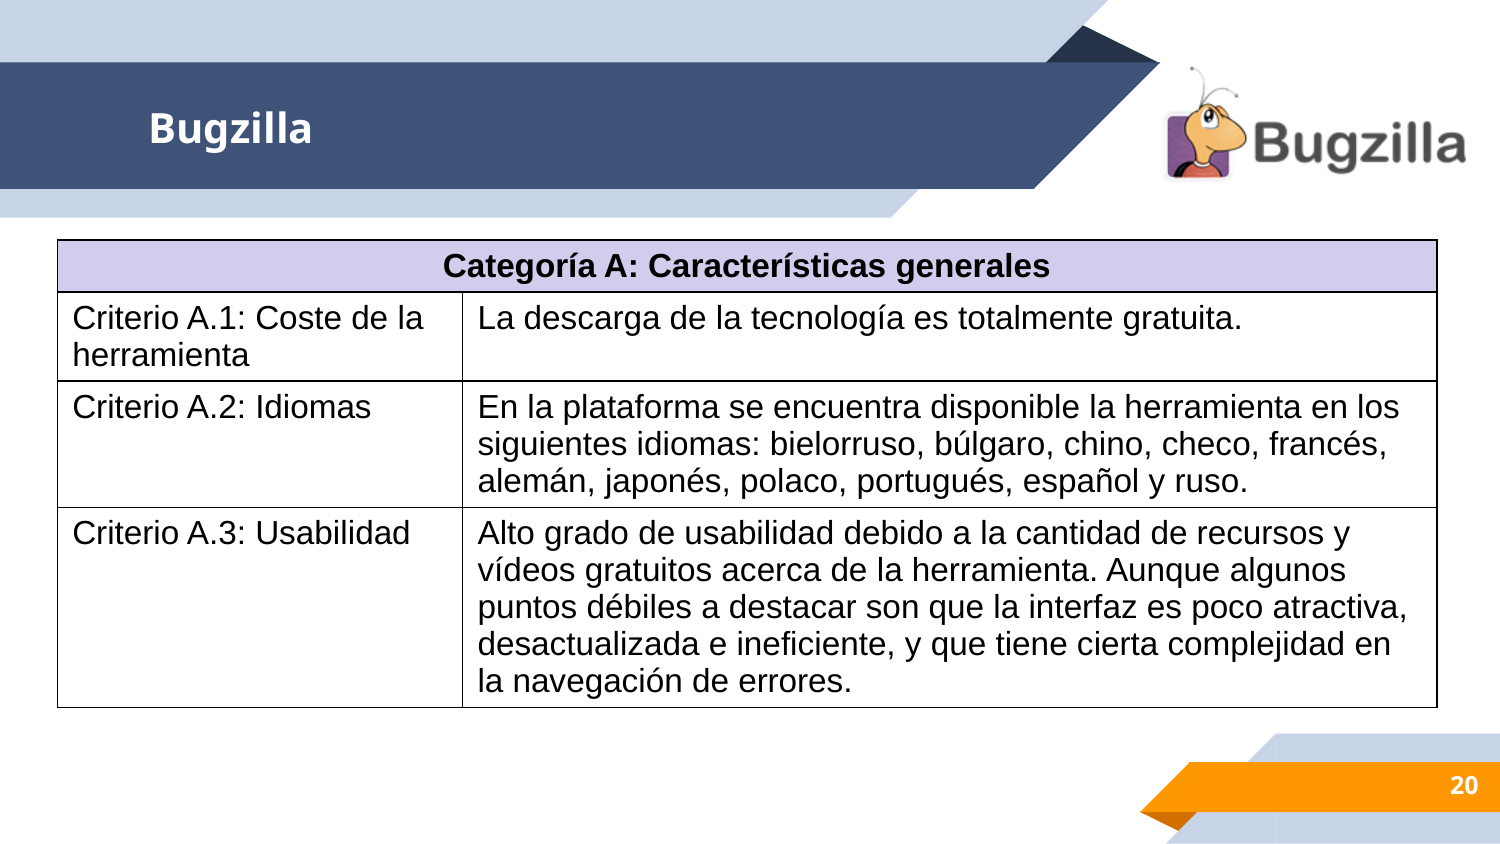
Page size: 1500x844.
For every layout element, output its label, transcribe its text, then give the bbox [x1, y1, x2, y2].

table_cell Criterio A.1: Coste de la herramienta [58, 293, 462, 380]
table_cell La descarga de la tecnología es totalmente gratuita. [463, 293, 1436, 380]
table_cell En la plataforma se encuentra disponible la herramienta en los siguientes idiomas: bielorruso, búlgaro, chino, checo, francés, alemán, japonés, polaco, portugués, español y ruso. [463, 382, 1436, 507]
table_cell Criterio A.2: Idiomas [58, 382, 462, 507]
table_cell Criterio A.3: Usabilidad [58, 508, 462, 707]
title Bugzilla [133, 64, 1035, 190]
slide_number 20 [1249, 760, 1494, 813]
picture [1161, 64, 1490, 210]
table_cell Alto grado de usabilidad debido a la cantidad de recursos y vídeos gratuitos acerca de la herramienta. Aunque algunos puntos débiles a destacar son que la interfaz es poco atractiva, desactualizada e ineficiente, y que tiene cierta complejidad en la navegación de errores. [463, 508, 1436, 707]
table_header Categoría A: Características generales [58, 241, 1436, 291]
